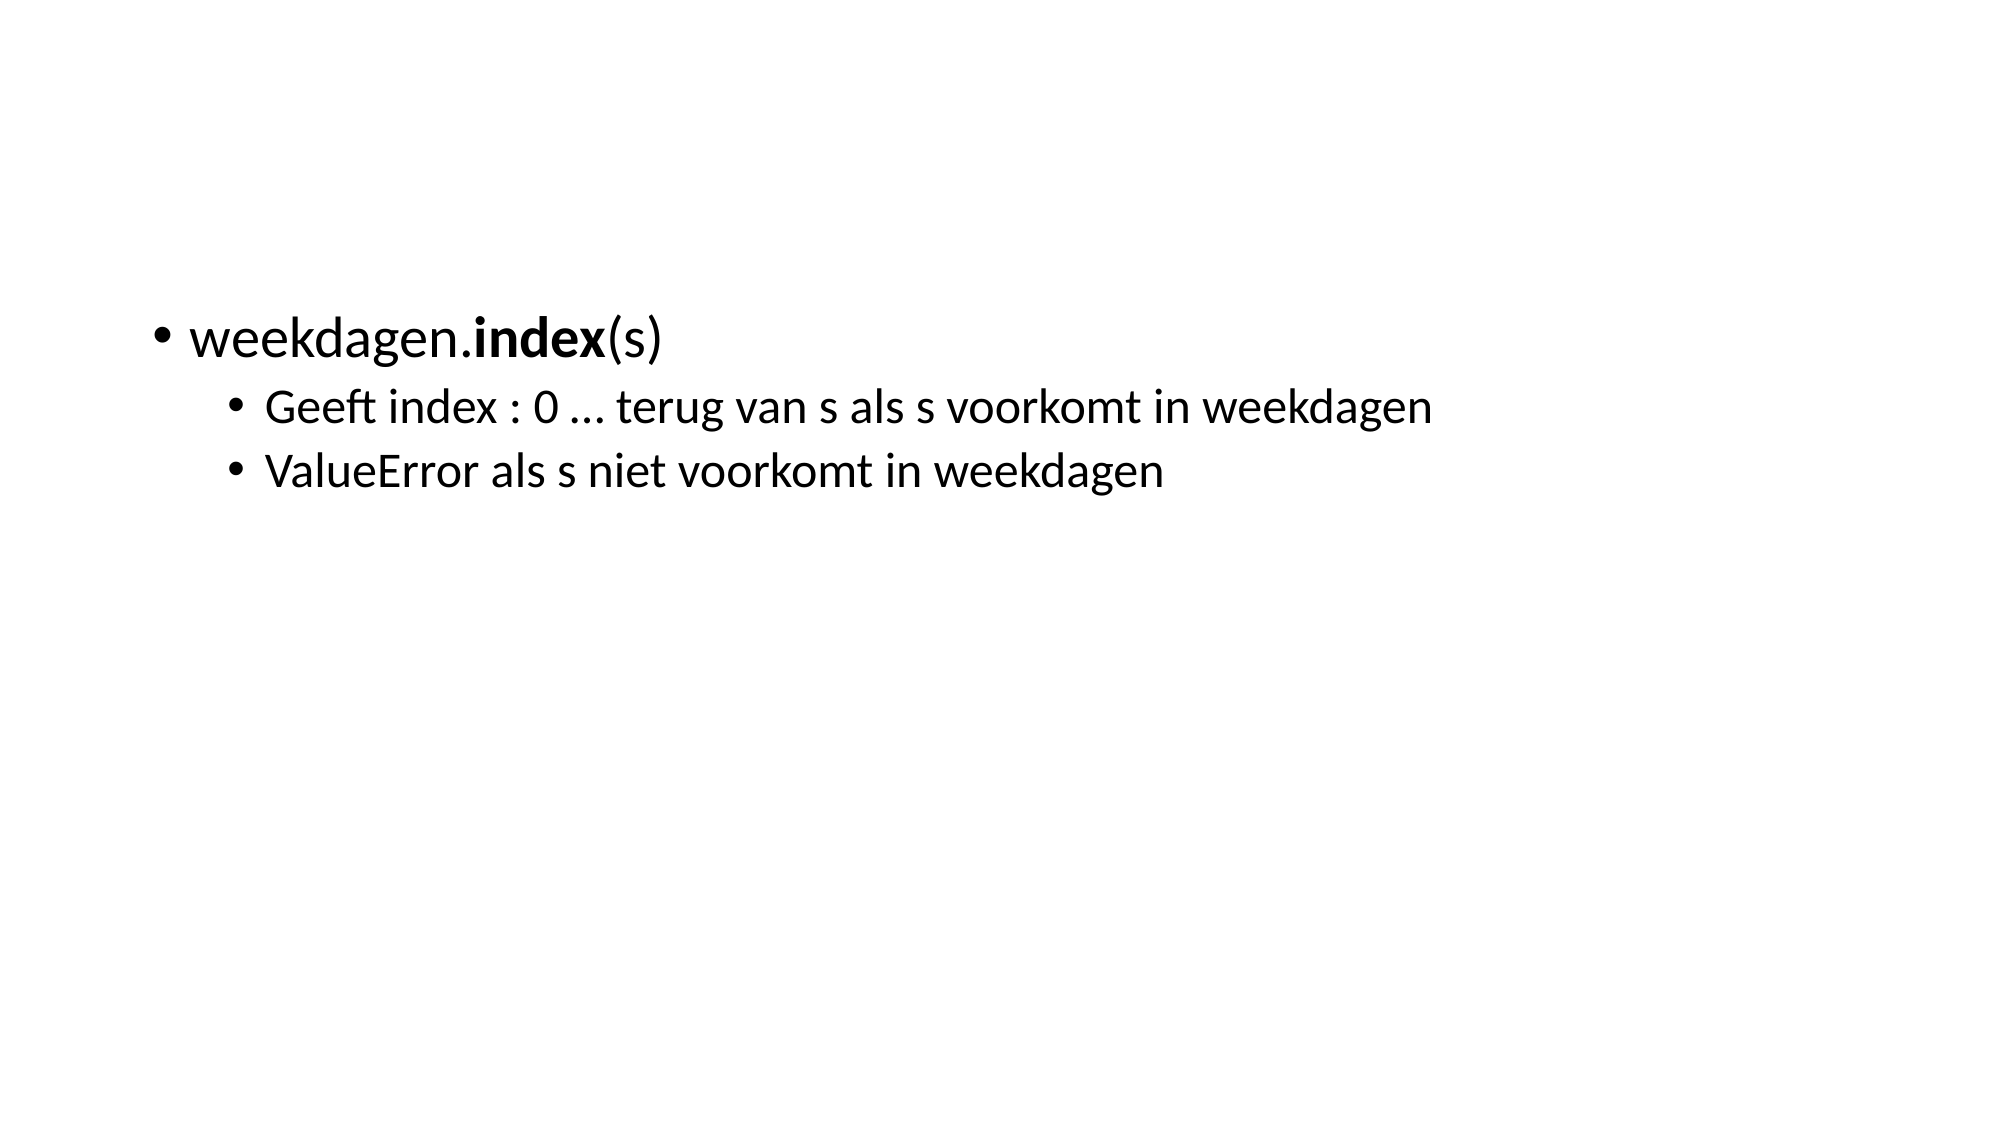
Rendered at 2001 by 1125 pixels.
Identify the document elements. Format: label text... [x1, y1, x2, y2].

list weekdagen.index(s) Geeft index : 0 … terug van s als s voorkomt in weekdagen ValueError als s niet voorkomt in weekdagen [137, 299, 1863, 1014]
